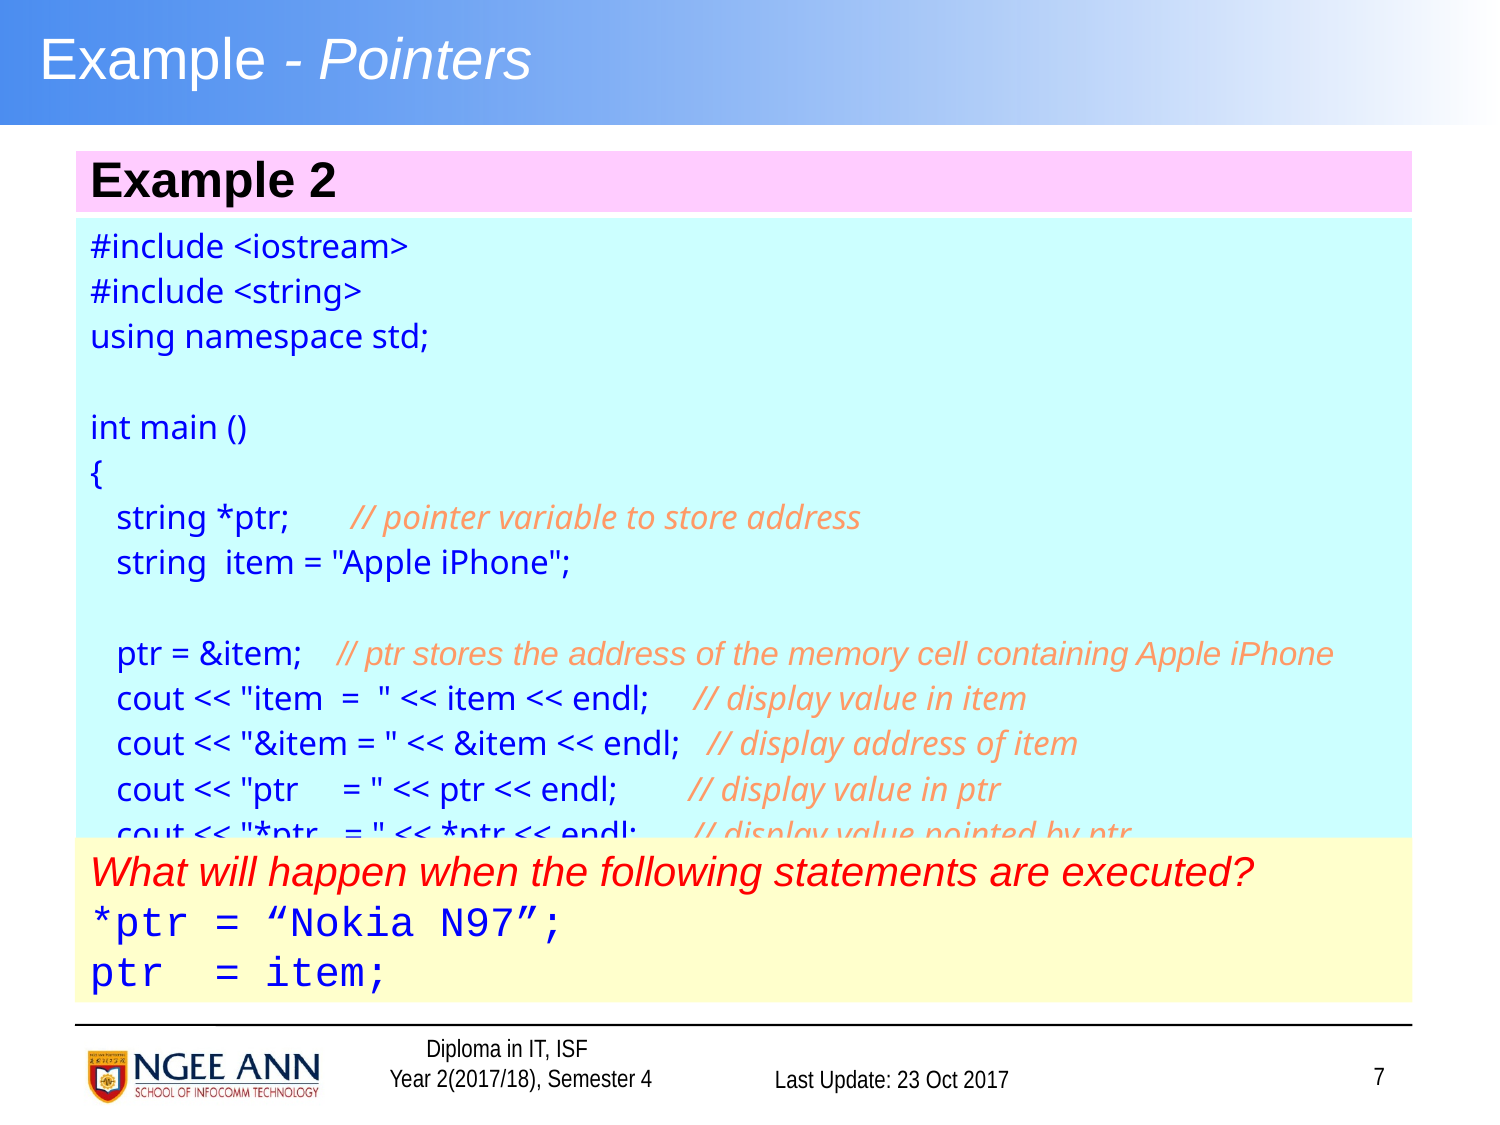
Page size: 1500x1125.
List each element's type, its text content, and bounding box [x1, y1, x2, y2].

picture [62, 1028, 344, 1125]
text_box What will happen when the following statements are executed? *ptr = “Nokia N97”; ptr = item; [74, 837, 1413, 1003]
title Example - Pointers [23, 0, 1500, 115]
table_header Example 2 [76, 151, 1412, 212]
table_cell #include <iostream> #include <string> using namespace std; int main () { string *ptr; // pointer variable to store address string item = "Apple iPhone"; ptr = &item; // ptr stores the address of the memory cell containing Apple iPhone cout << "item = " << item << endl; // display value in item cout << "&item = " << &item << endl; // display address of item cout << "ptr = " << ptr << endl; // display value in ptr cout << "*ptr = " << *ptr << endl; // display value pointed by ptr } [76, 218, 1412, 837]
